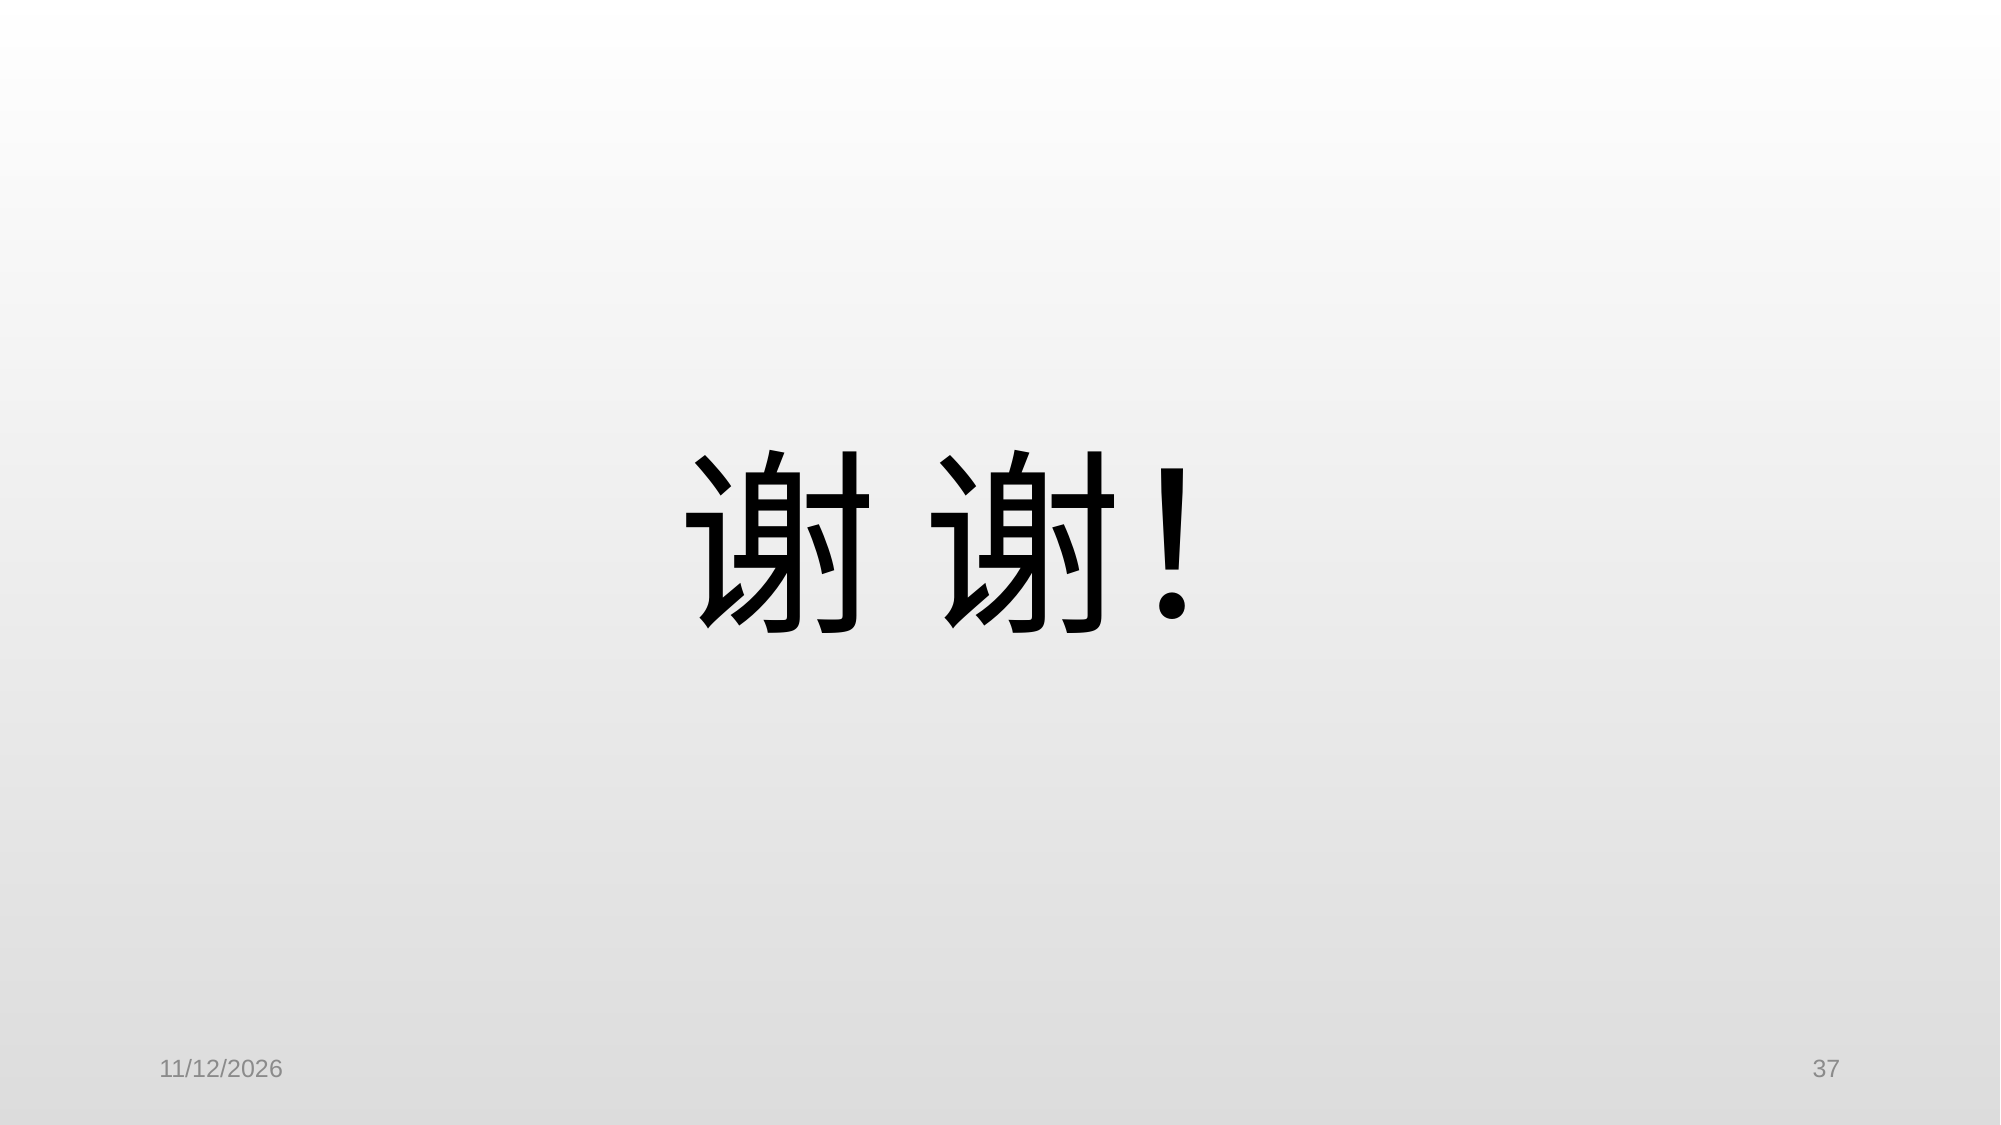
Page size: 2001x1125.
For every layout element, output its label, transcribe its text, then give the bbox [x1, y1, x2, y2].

slide_number 37 [1412, 1041, 1856, 1094]
text_box 谢 谢！ [419, 410, 1581, 666]
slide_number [144, 1041, 588, 1094]
